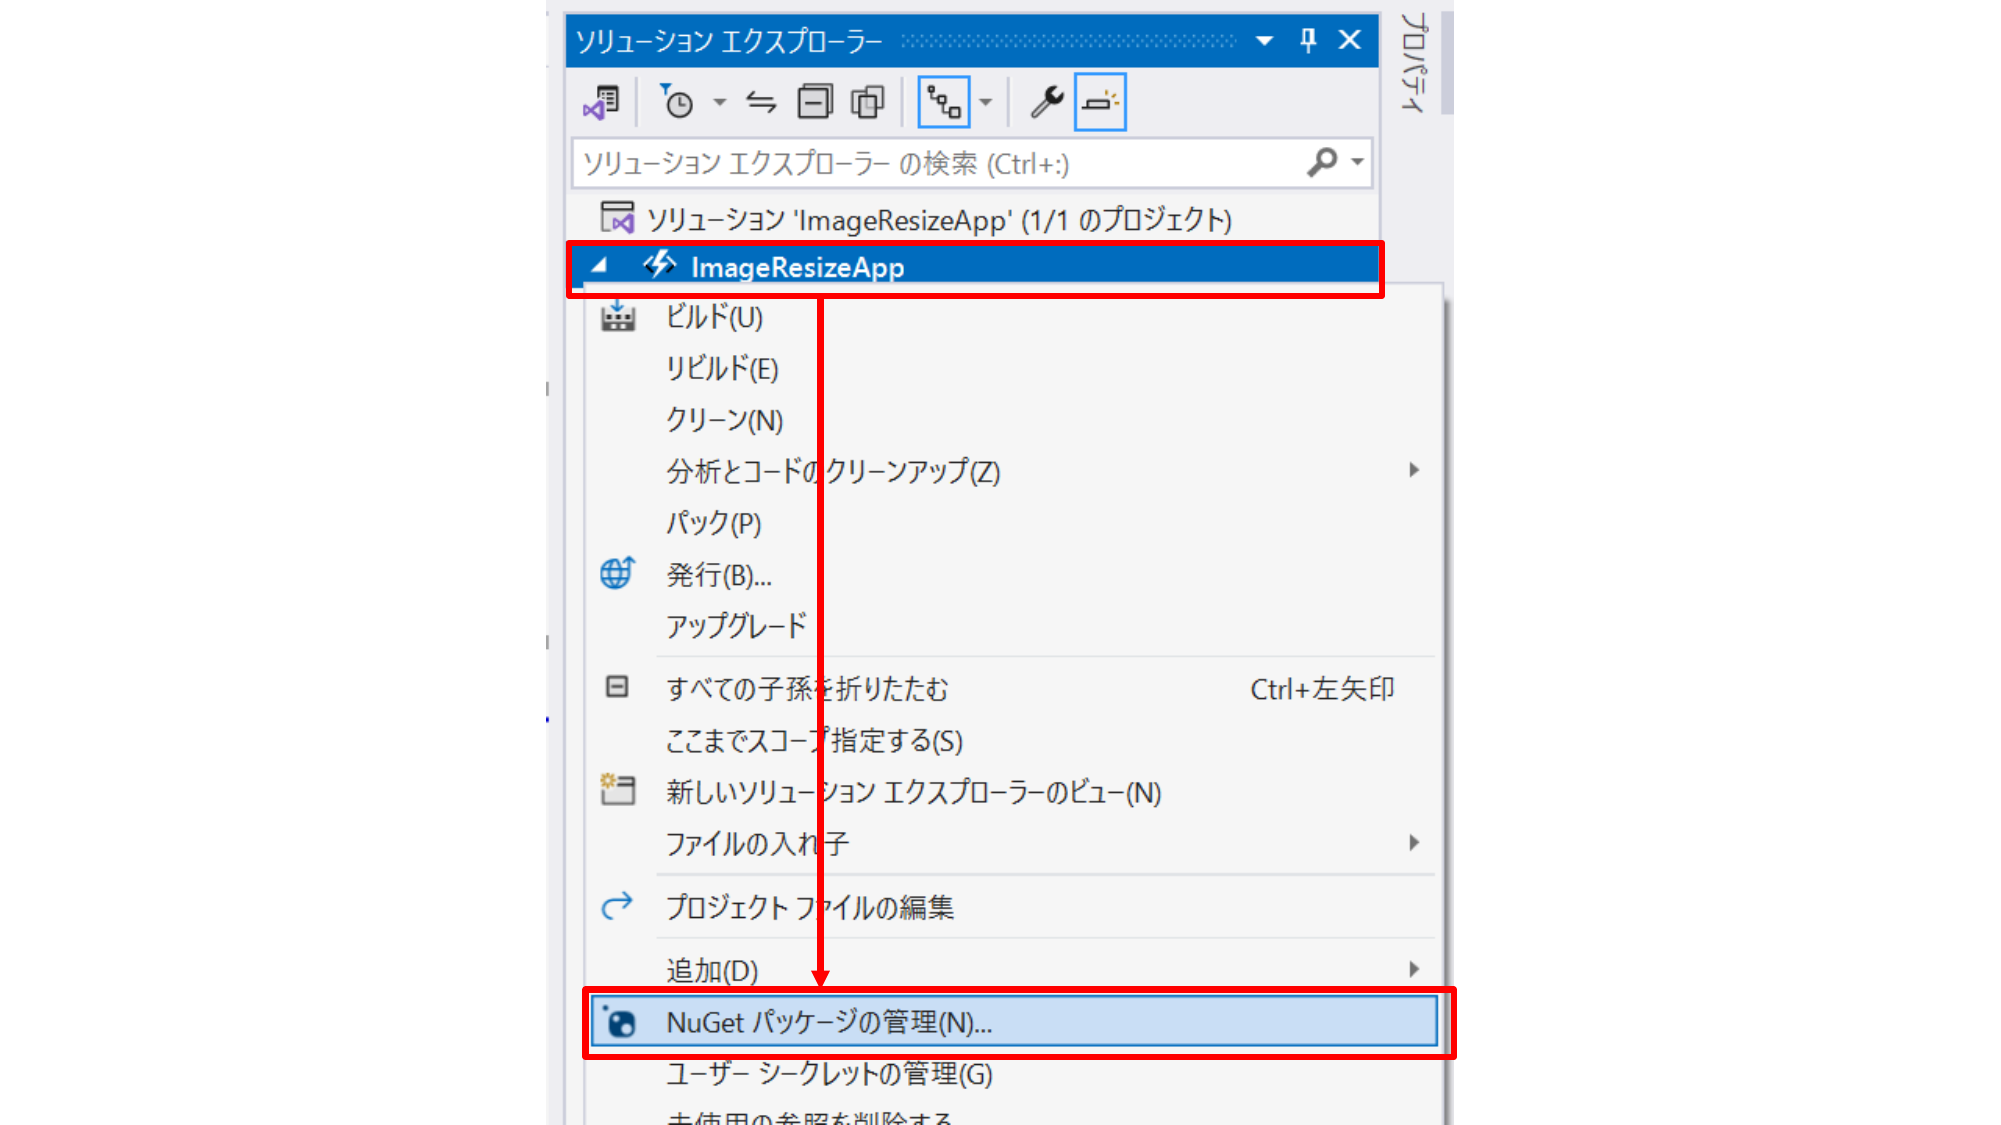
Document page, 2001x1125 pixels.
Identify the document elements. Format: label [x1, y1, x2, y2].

picture [545, 0, 1455, 1125]
